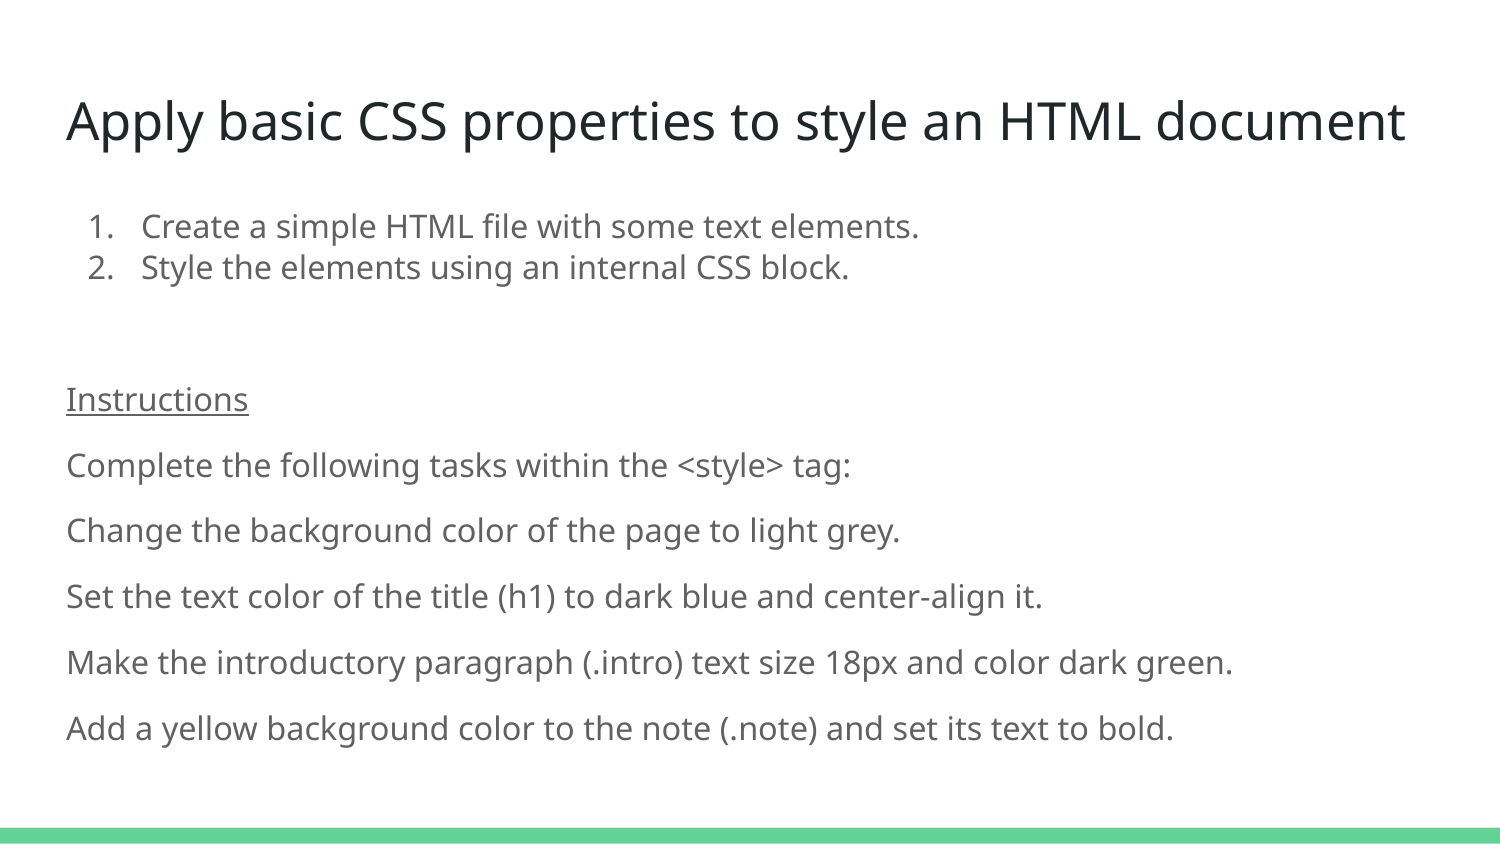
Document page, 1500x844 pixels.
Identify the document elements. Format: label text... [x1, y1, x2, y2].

list Create a simple HTML file with some text elements. Style the elements using an internal CSS block. Instructions Complete the following tasks within the <style> tag: Change the background color of the page to light grey. Set the text color of the title (h1) to dark blue and center-align it. Make the introductory paragraph (.intro) text size 18px and color dark green. Add a yellow background color to the note (.note) and set its text to bold. [51, 189, 1449, 750]
title Apply basic CSS properties to style an HTML document [51, 72, 1449, 167]
